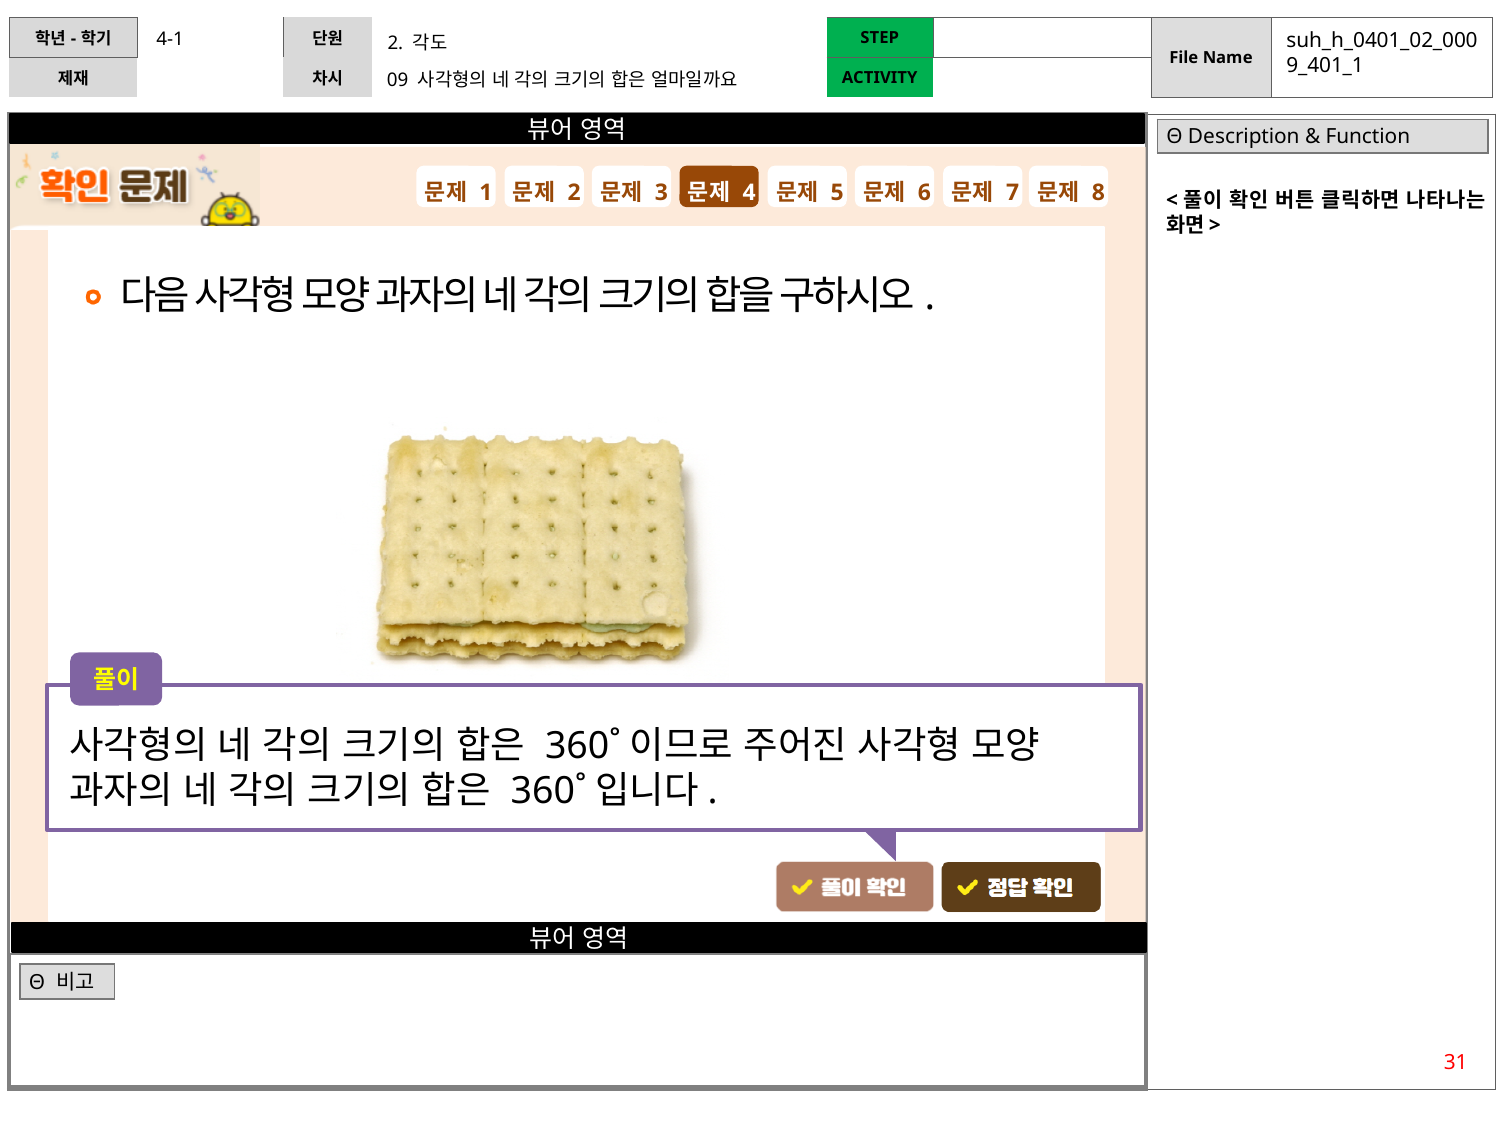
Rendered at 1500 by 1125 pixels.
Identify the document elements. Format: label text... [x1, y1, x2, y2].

text_box 문제 2 [520, 156, 608, 213]
text_box suh_h_0401_02_0009_401_1 [1271, 18, 1500, 84]
text_box 2. 각도 [372, 23, 828, 48]
picture [940, 862, 1103, 913]
text_box 문제 4 [695, 156, 783, 213]
picture [82, 285, 103, 307]
text_box 문제 5 [783, 156, 871, 213]
picture [774, 862, 934, 913]
text_box 4-1 [141, 18, 284, 55]
text_box <풀이 확인 버튼 클릭하면 나타나는 화면> [1151, 179, 1500, 269]
picture [10, 144, 260, 230]
text_box 09 사각형의 네 각의 크기의 합은 얼마일까요 [372, 60, 821, 96]
text_box 문제 3 [608, 156, 695, 213]
text_box 다음 사각형 모양 과자의 네 각의 크기의 합을 구하시오. [105, 263, 1109, 326]
text_box 문제 8 [1046, 156, 1132, 213]
table_header Θ Description & Function [1158, 120, 1487, 152]
text_box 문제 7 [958, 156, 1046, 213]
text_box 문제 1 [410, 156, 520, 213]
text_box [46, 652, 1142, 862]
picture [336, 407, 730, 652]
text_box 문제 6 [871, 156, 958, 213]
